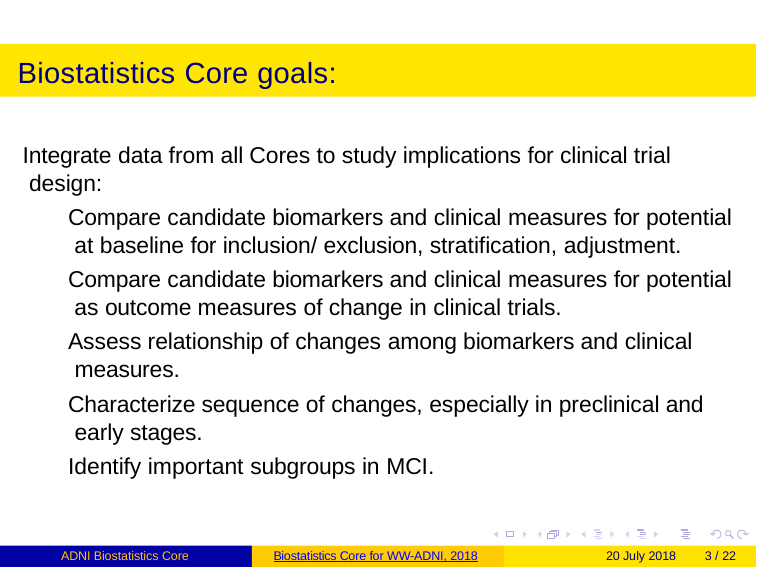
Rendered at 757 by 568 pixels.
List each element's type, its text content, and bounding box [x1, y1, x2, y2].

text_box [503, 545, 756, 567]
footer 20 July 2018 [603, 546, 679, 568]
text_box [0, 545, 251, 567]
text_box [251, 545, 503, 567]
title Biostatistics Core goals: [15, 51, 339, 150]
text_box Biostatistics Core for WW-ADNI, 2018 [271, 546, 485, 563]
text_box Integrate data from all Cores to study implications for clinical trial design: Compare candidate biomarkers and clinical measures for potential at baseline for inclusion/ exclusion, stratification, adjustment. Compare candidate biomarkers and clinical measures for potential as outcome measures of change in clinical trials. Assess relationship of changes among biomarkers and clinical measures. Characterize sequence of changes, especially in preclinical and early stages. Identify important subgroups in MCI. [20, 138, 736, 479]
text_box [0, 43, 756, 97]
slide_number ADNI Biostatistics Core [59, 546, 193, 568]
slide_number 3 / 22 [700, 546, 745, 568]
